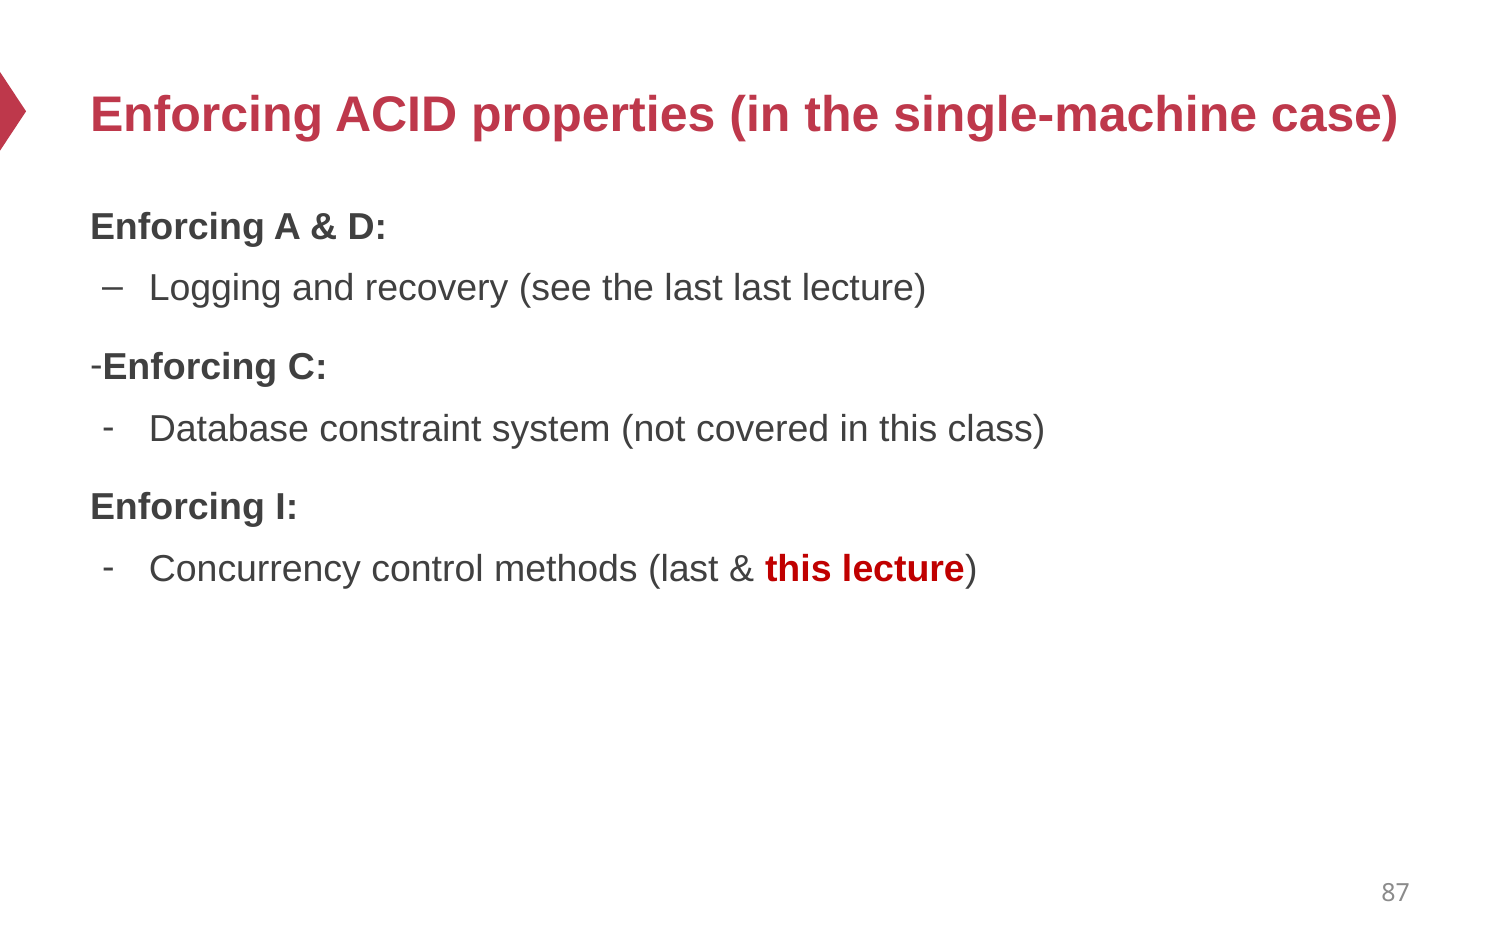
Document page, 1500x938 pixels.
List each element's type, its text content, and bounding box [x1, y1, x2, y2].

list Enforcing A & D: Logging and recovery (see the last last lecture) Enforcing C: Database constraint system (not covered in this class) Enforcing I: Concurrency control methods (last & this lecture) [75, 185, 1425, 804]
title Enforcing ACID properties (in the single-machine case) [75, 37, 1425, 185]
slide_number 87 [1074, 868, 1425, 919]
